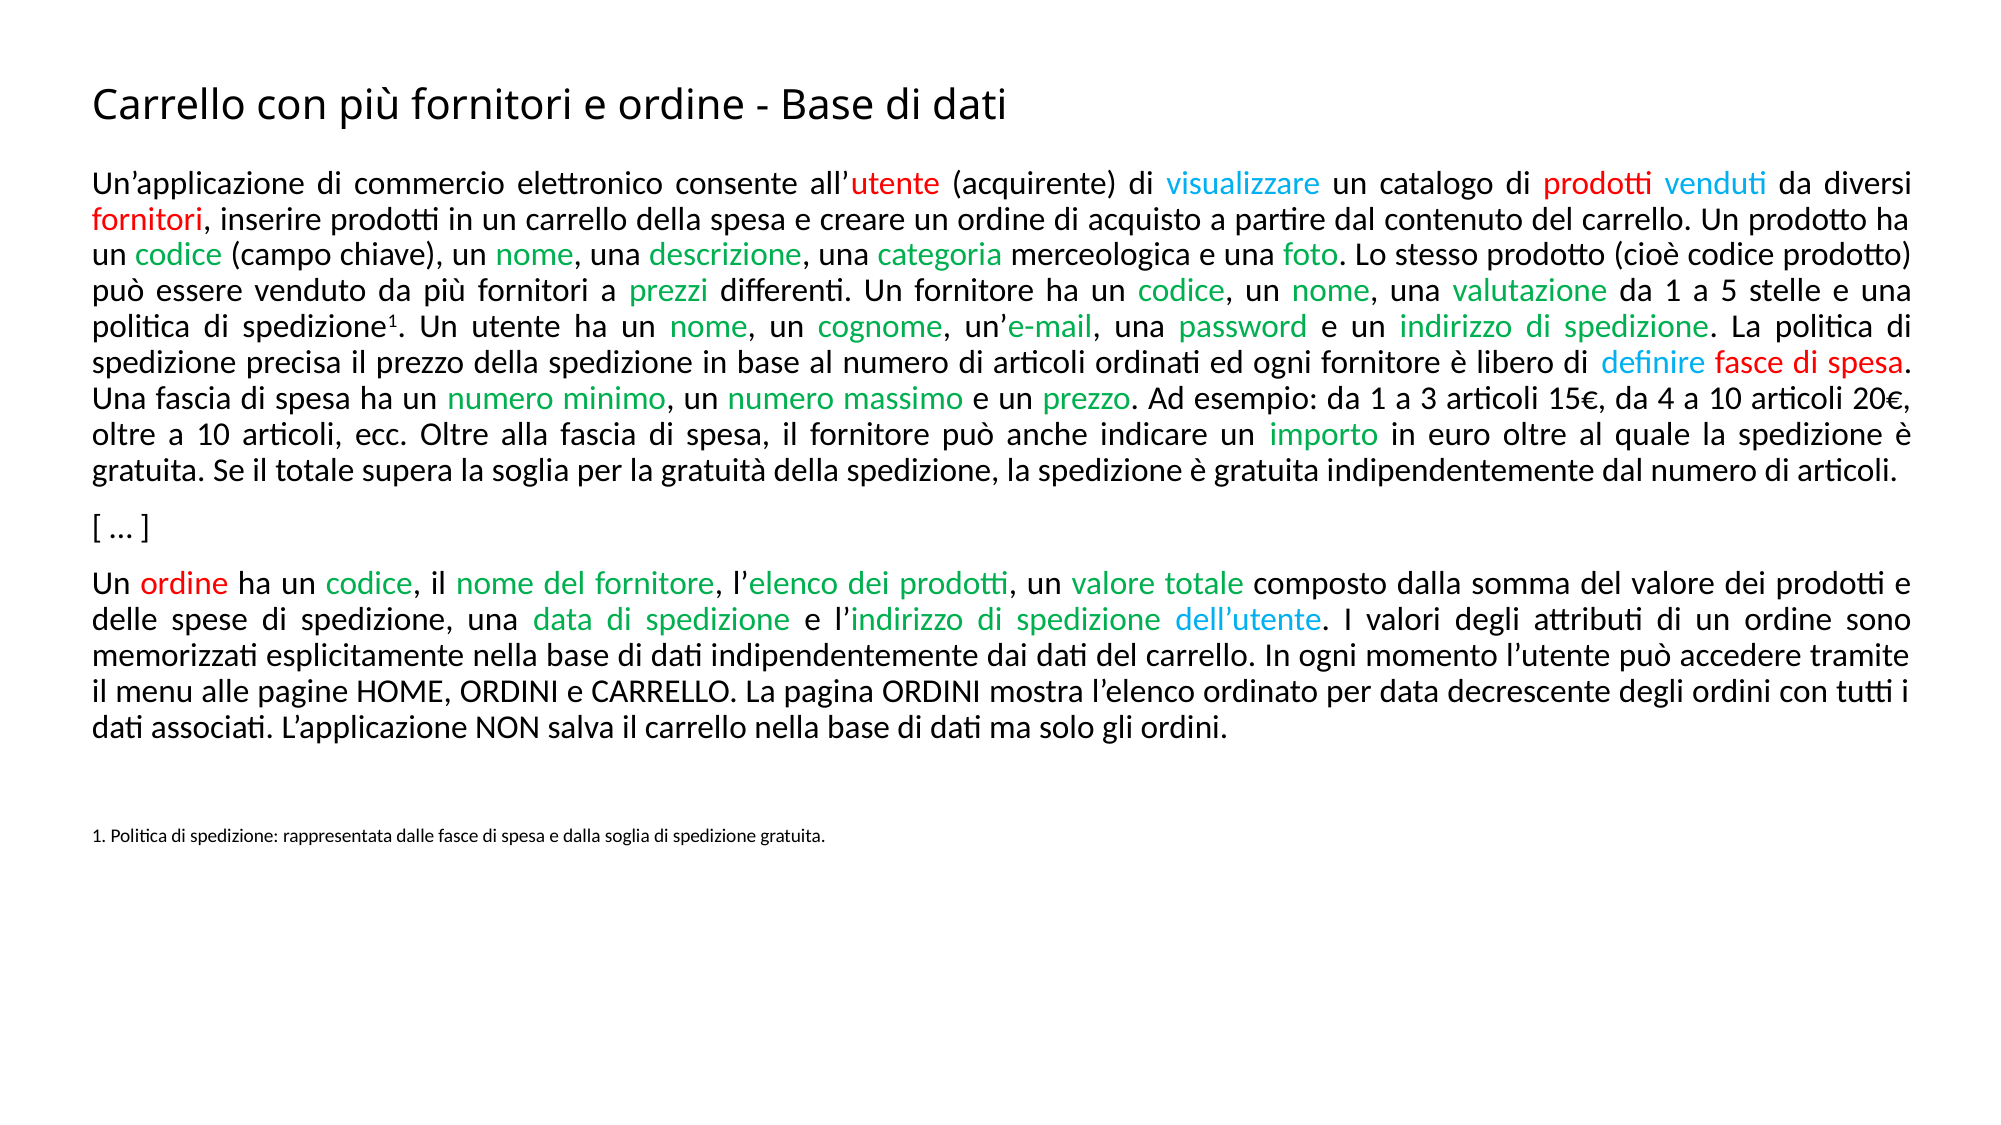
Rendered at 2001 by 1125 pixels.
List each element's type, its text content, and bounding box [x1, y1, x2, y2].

list Un’applicazione di commercio elettronico consente all’utente (acquirente) di visualizzare un catalogo di prodotti venduti da diversi fornitori, inserire prodotti in un carrello della spesa e creare un ordine di acquisto a partire dal contenuto del carrello. Un prodotto ha un codice (campo chiave), un nome, una descrizione, una categoria merceologica e una foto. Lo stesso prodotto (cioè codice prodotto) può essere venduto da più fornitori a prezzi differenti. Un fornitore ha un codice, un nome, una valutazione da 1 a 5 stelle e una politica di spedizione1. Un utente ha un nome, un cognome, un’e-mail, una password e un indirizzo di spedizione. La politica di spedizione precisa il prezzo della spedizione in base al numero di articoli ordinati ed ogni fornitore è libero di definire fasce di spesa. Una fascia di spesa ha un numero minimo, un numero massimo e un prezzo. Ad esempio: da 1 a 3 articoli 15€, da 4 a 10 articoli 20€, oltre a 10 articoli, ecc. Oltre alla fascia di spesa, il fornitore può anche indicare un importo in euro oltre al quale la spedizione è gratuita. Se il totale supera la soglia per la gratuità della spedizione, la spedizione è gratuita indipendentemente dal numero di articoli. [ … ] Un ordine ha un codice, il nome del fornitore, l’elenco dei prodotti, un valore totale composto dalla somma del valore dei prodotti e delle spese di spedizione, una data di spedizione e l’indirizzo di spedizione dell’utente. I valori degli attributi di un ordine sono memorizzati esplicitamente nella base di dati indipendentemente dai dati del carrello. In ogni momento l’utente può accedere tramite il menu alle pagine HOME, ORDINI e CARRELLO. La pagina ORDINI mostra l’elenco ordinato per data decrescente degli ordini con tutti i dati associati. L’applicazione NON salva il carrello nella base di dati ma solo gli ordini. 1. Politica di spedizione: rappresentata dalle fasce di spesa e dalla soglia di spedizione gratuita. [76, 157, 1928, 1019]
title Carrello con più fornitori e ordine - Base di dati [76, 59, 1802, 153]
